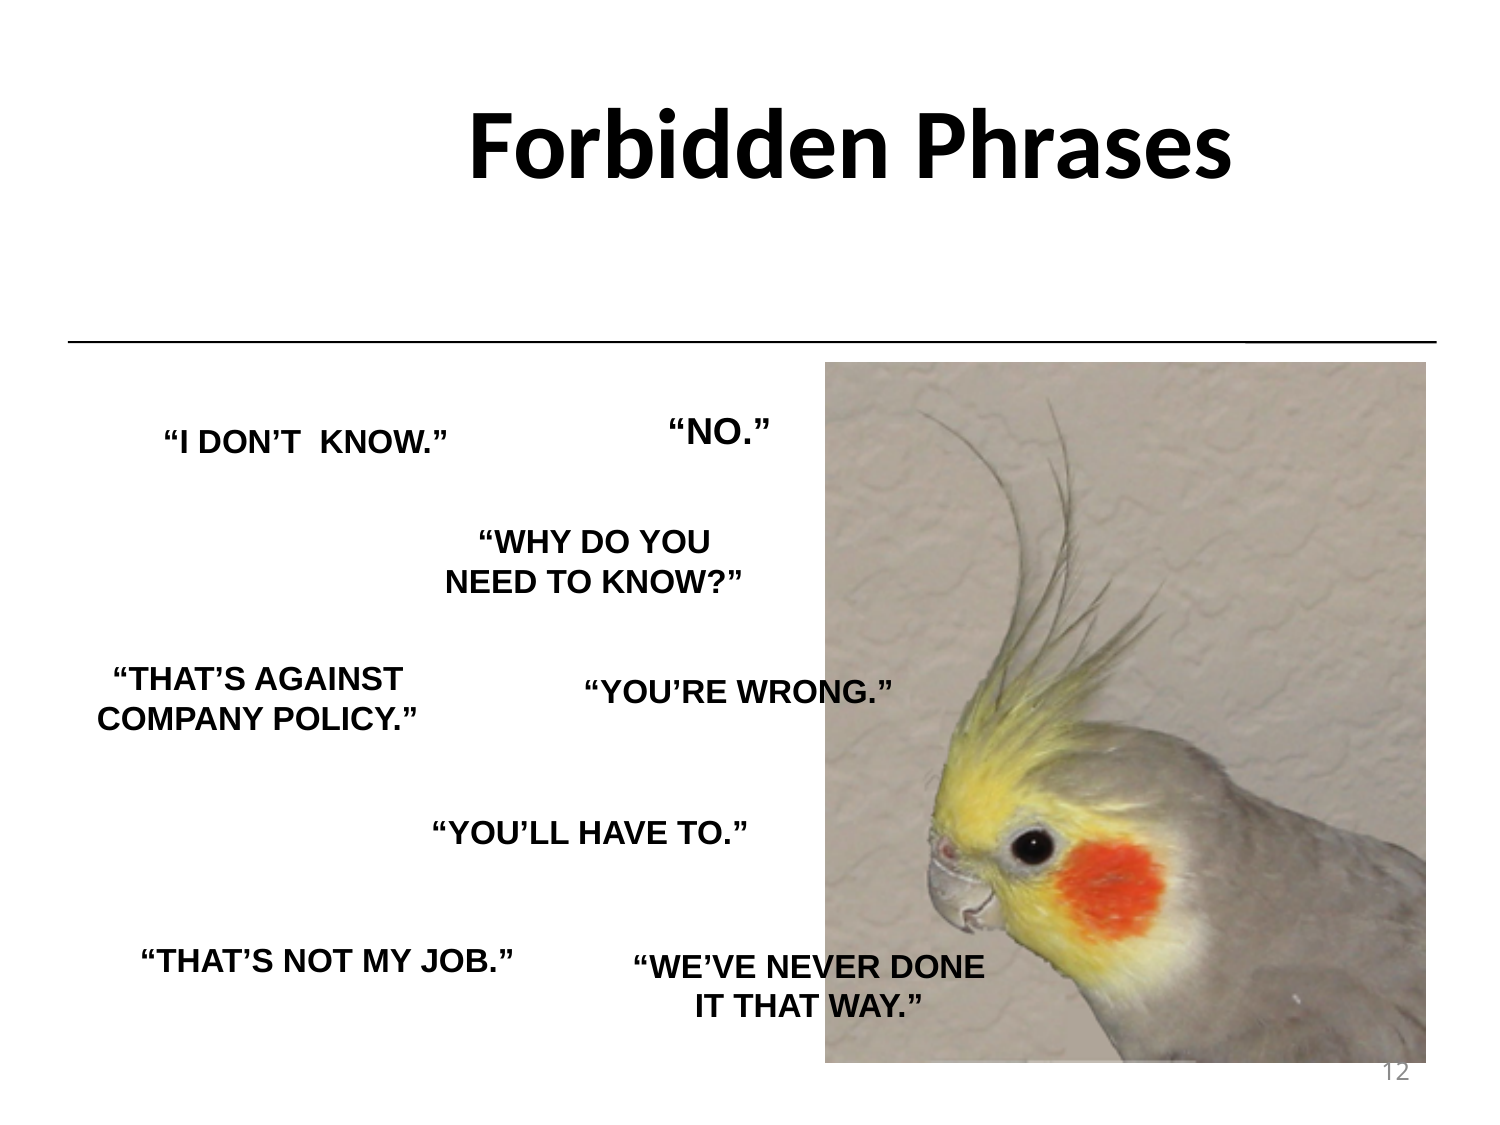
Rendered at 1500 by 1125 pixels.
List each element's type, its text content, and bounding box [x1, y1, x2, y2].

text_box “I DON’T KNOW.” [124, 412, 487, 468]
text_box “NO.” [637, 399, 802, 460]
text_box “WHY DO YOU NEED TO KNOW?” [425, 512, 764, 608]
title Forbidden Phrases [75, 45, 1425, 233]
slide_number 12 [1074, 1070, 1425, 1103]
text_box “YOU’RE WRONG.” [562, 662, 819, 718]
text_box “WE’VE NEVER DONE IT THAT WAY.” [609, 937, 819, 1033]
text_box “YOU’LL HAVE TO.” [404, 803, 776, 859]
text_box “THAT’S NOT MY JOB.” [120, 931, 535, 987]
text_box “THAT’S AGAINST COMPANY POLICY.” [62, 649, 454, 745]
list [824, 362, 1426, 1063]
